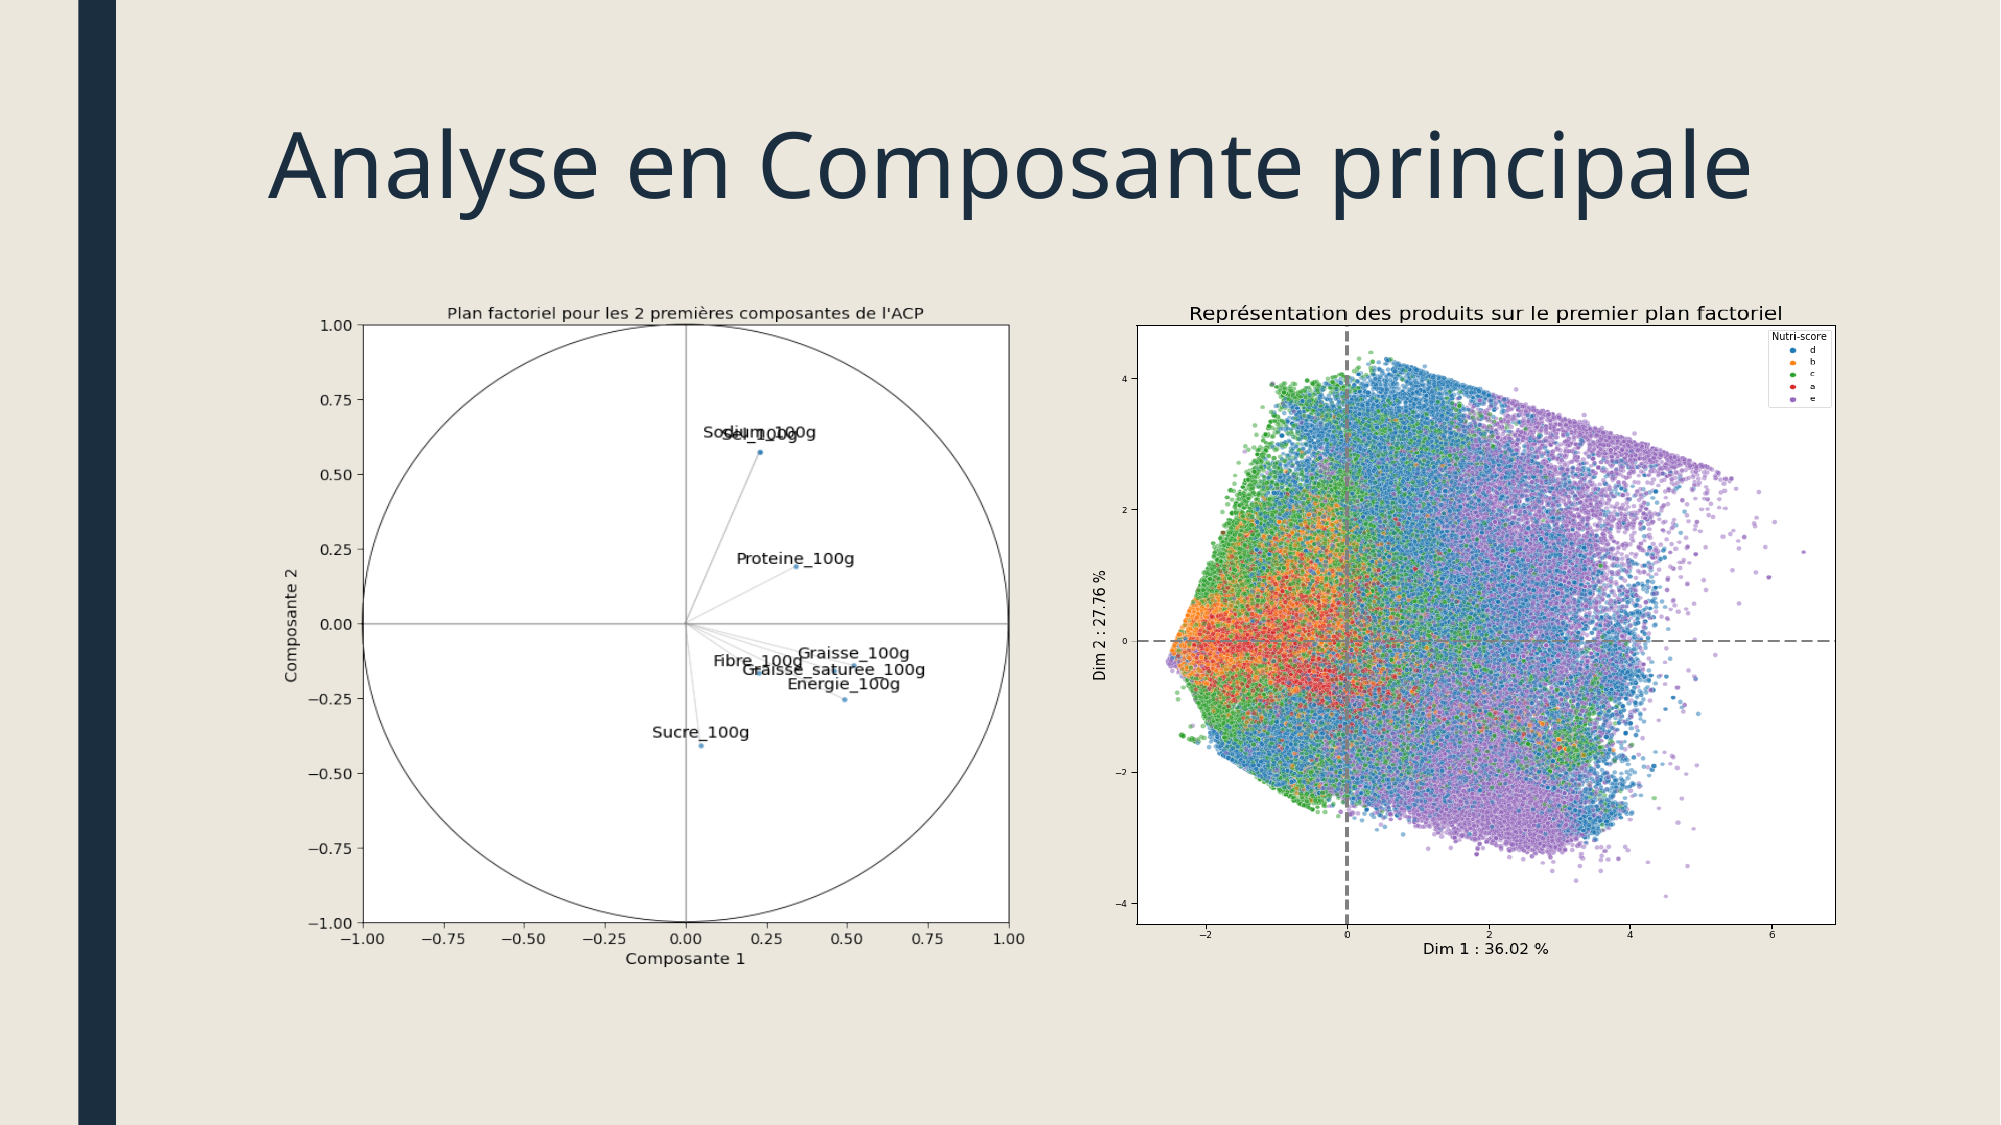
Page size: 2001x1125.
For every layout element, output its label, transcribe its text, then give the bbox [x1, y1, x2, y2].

title Analyse en Composante principale [225, 112, 1800, 272]
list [1087, 298, 1843, 963]
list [277, 298, 1033, 974]
